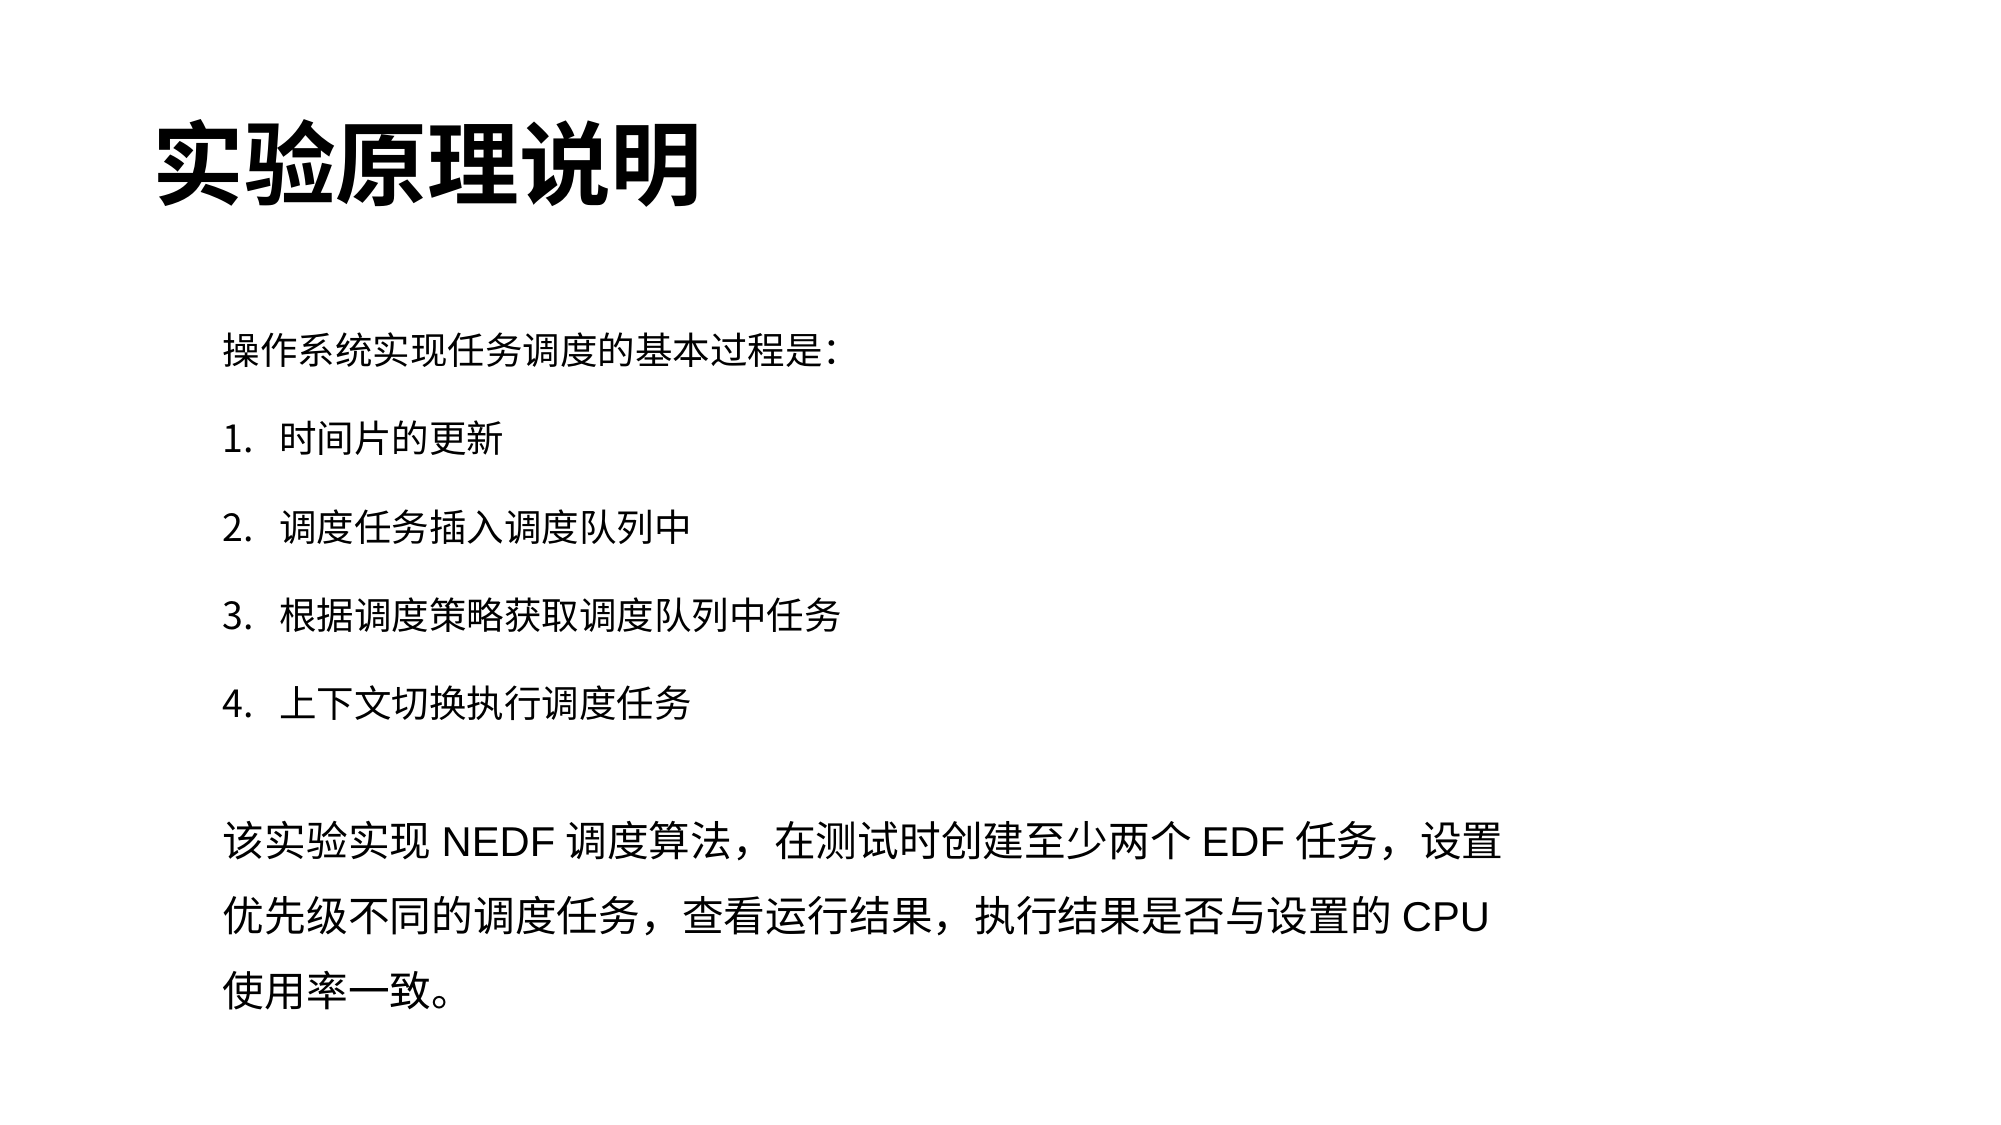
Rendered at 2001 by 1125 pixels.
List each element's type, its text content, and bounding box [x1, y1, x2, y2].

text_box 操作系统实现任务调度的基本过程是： 时间片的更新 调度任务插入调度队列中 根据调度策略获取调度队列中任务 上下文切换执行调度任务 [208, 297, 1209, 733]
text_box 该实验实现NEDF调度算法，在测试时创建至少两个EDF任务，设置优先级不同的调度任务，查看运行结果，执行结果是否与设置的CPU使用率一致。 [208, 781, 1545, 1022]
title 实验原理说明 [137, 59, 1863, 278]
